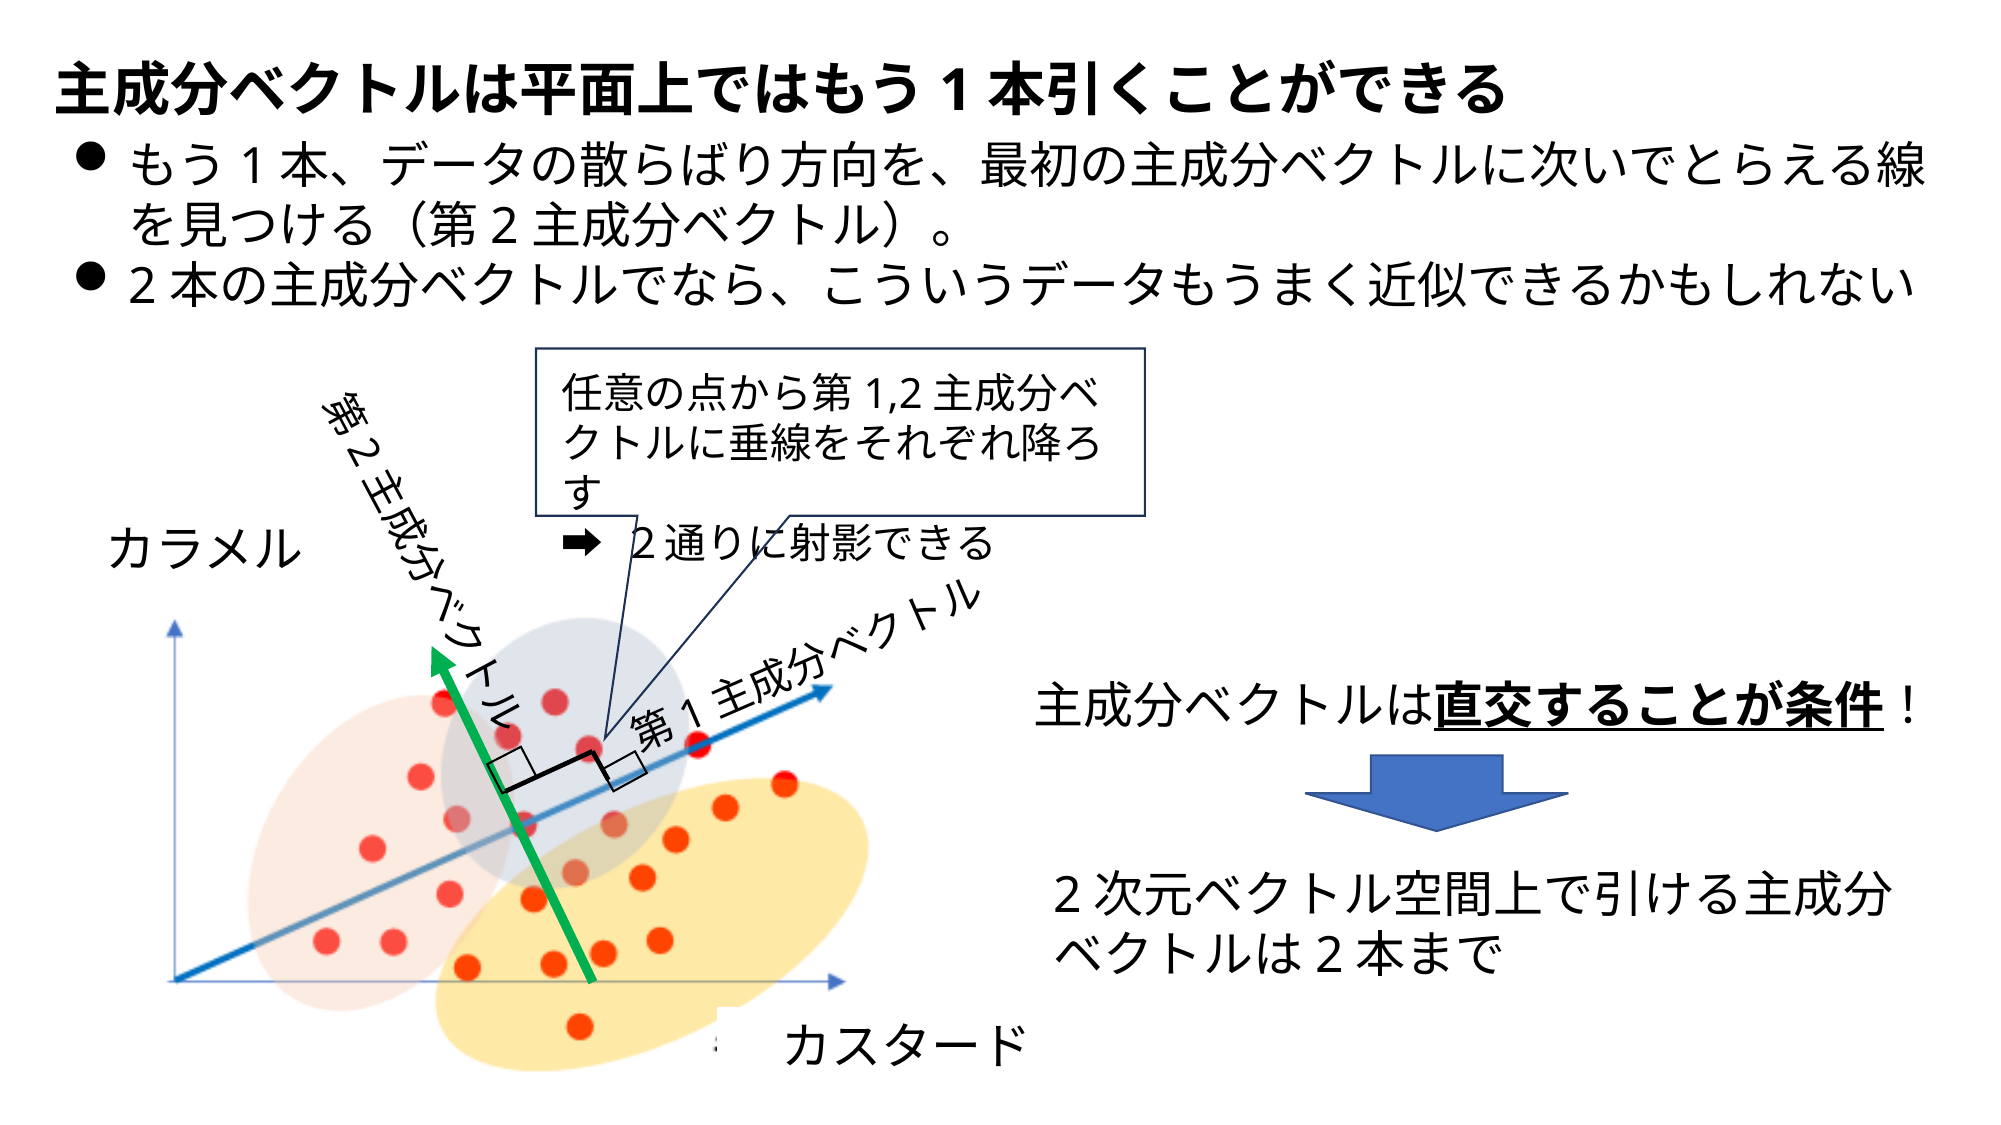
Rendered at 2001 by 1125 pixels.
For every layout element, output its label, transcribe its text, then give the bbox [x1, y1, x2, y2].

text_box [534, 347, 1146, 497]
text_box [431, 645, 593, 983]
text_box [505, 751, 593, 792]
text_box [88, 497, 1149, 1125]
text_box 2次元ベクトル空間上で引ける主成分ベクトルは2本まで [1149, 854, 1930, 990]
text_box もう1本、データの散らばり方向を、最初の主成分ベクトルに次いでとらえる線を見つける（第2主成分ベクトル）。 2本の主成分ベクトルでなら、こういうデータもうまく近似できるかもしれない [57, 125, 1943, 321]
text_box [1304, 754, 1569, 833]
text_box 主成分ベクトルは平面上ではもう1本引くことができる [39, 44, 1525, 130]
text_box 主成分ベクトルは直交することが条件！ [1149, 666, 1949, 741]
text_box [593, 751, 609, 780]
text_box 第2主成分ベクトル [301, 367, 428, 497]
